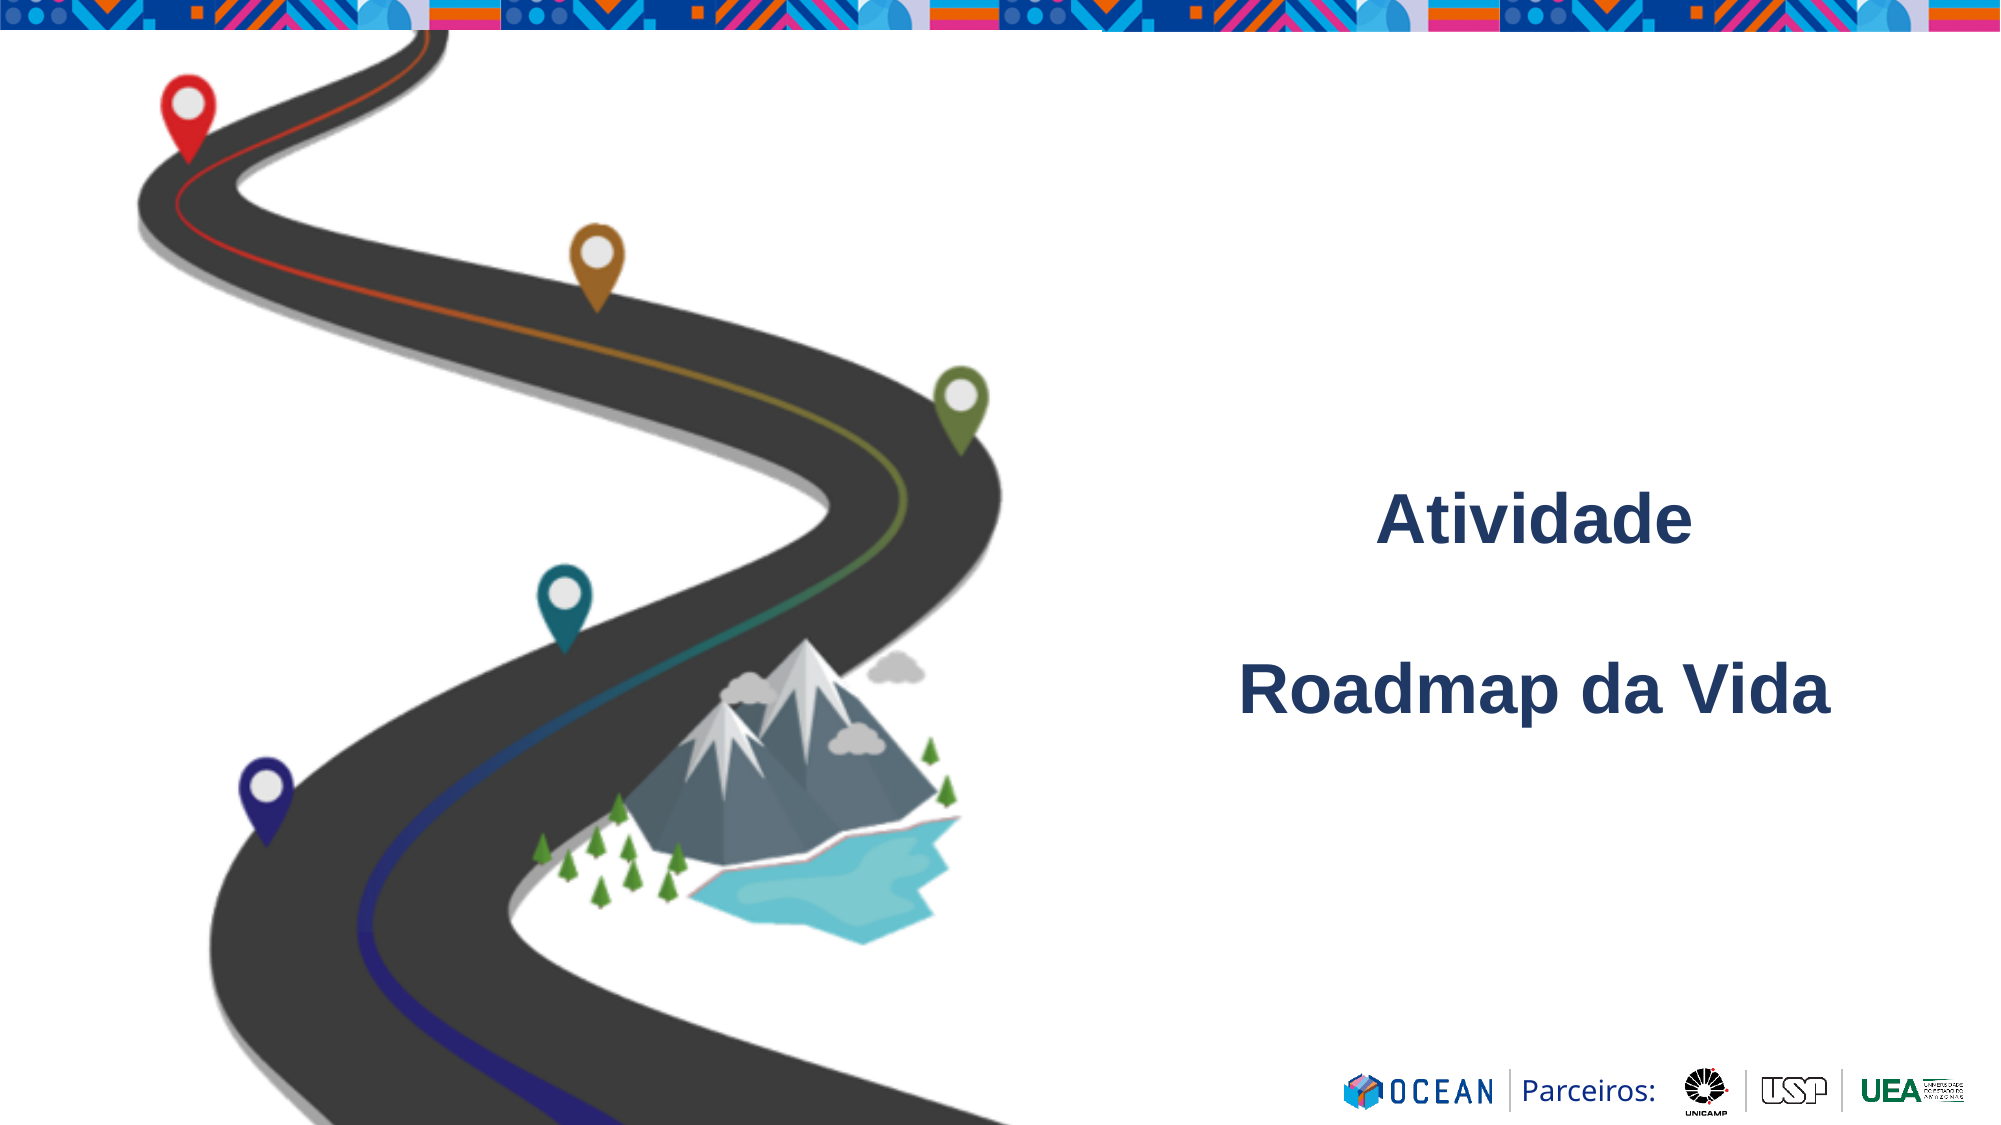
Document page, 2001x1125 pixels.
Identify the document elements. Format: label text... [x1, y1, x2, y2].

text_box Atividade Roadmap da Vida [1102, 465, 1997, 736]
picture [1580, 0, 1634, 32]
picture [1811, 0, 1850, 32]
picture [1125, 0, 1303, 32]
picture [1079, 0, 1134, 32]
picture [1288, 0, 1326, 32]
picture [1758, 1065, 1829, 1119]
picture [1344, 1073, 1492, 1110]
picture [0, 0, 1102, 1125]
picture [1862, 1079, 1964, 1102]
picture [1335, 0, 1589, 32]
picture [1626, 0, 1803, 32]
picture [1311, 0, 1350, 32]
picture [1789, 0, 1826, 32]
picture [1836, 0, 2000, 32]
picture [1682, 1064, 1734, 1125]
